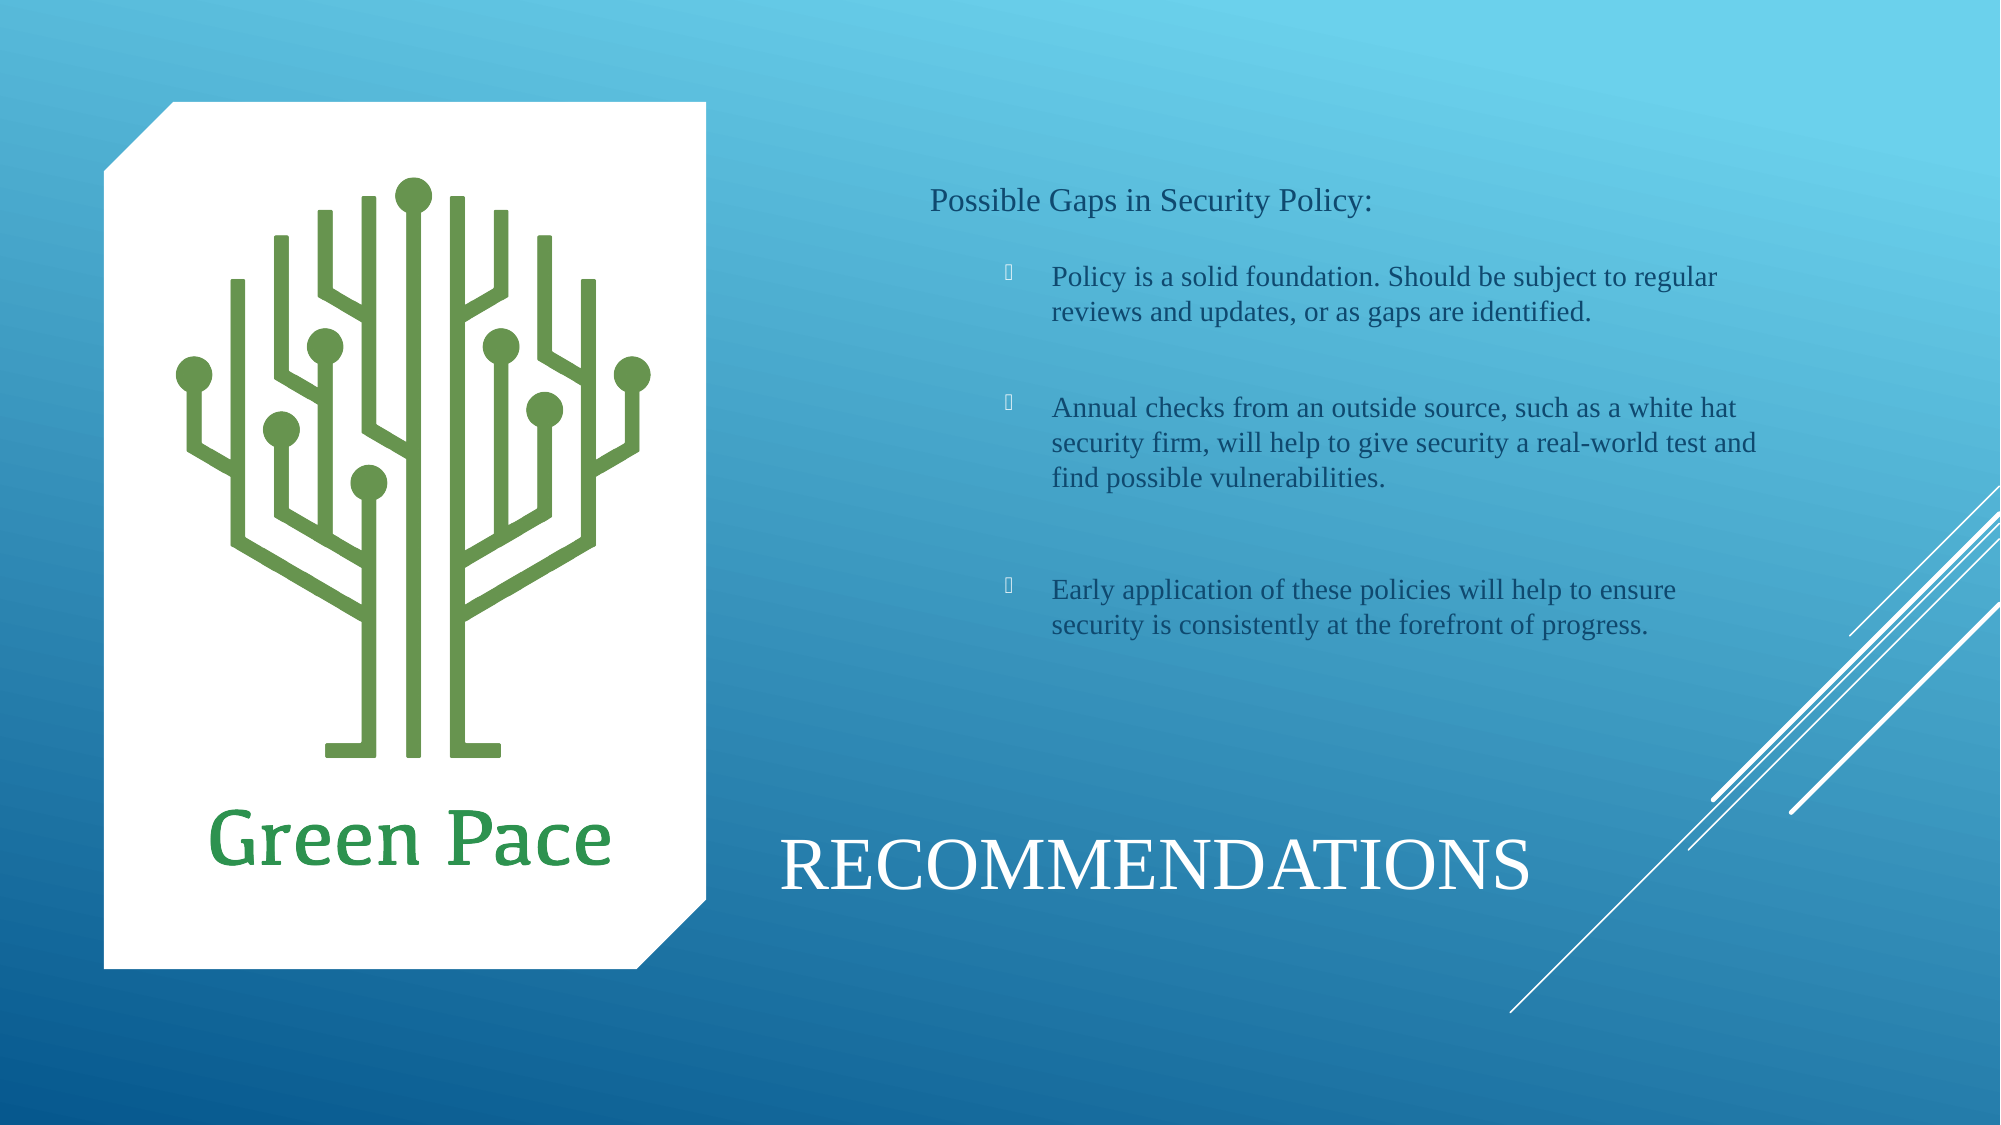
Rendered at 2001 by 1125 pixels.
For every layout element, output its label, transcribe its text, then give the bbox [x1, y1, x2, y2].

text_box [0, 0, 2000, 1125]
text_box [145, 100, 708, 928]
title RECOMMENDATIONS [764, 736, 1510, 984]
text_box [1510, 485, 2000, 1013]
picture [131, 128, 680, 943]
list Possible Gaps in Security Policy: Policy is a solid foundation. Should be subject to regular reviews and updates, or as gaps are identified. Annual checks from an outside source, such as a white hat security firm, will help to give security a real-world test and find possible vulnerabilities. Early application of these policies will help to ensure security is consistently at the forefront of progress. [764, 112, 1791, 706]
text_box [102, 142, 665, 971]
